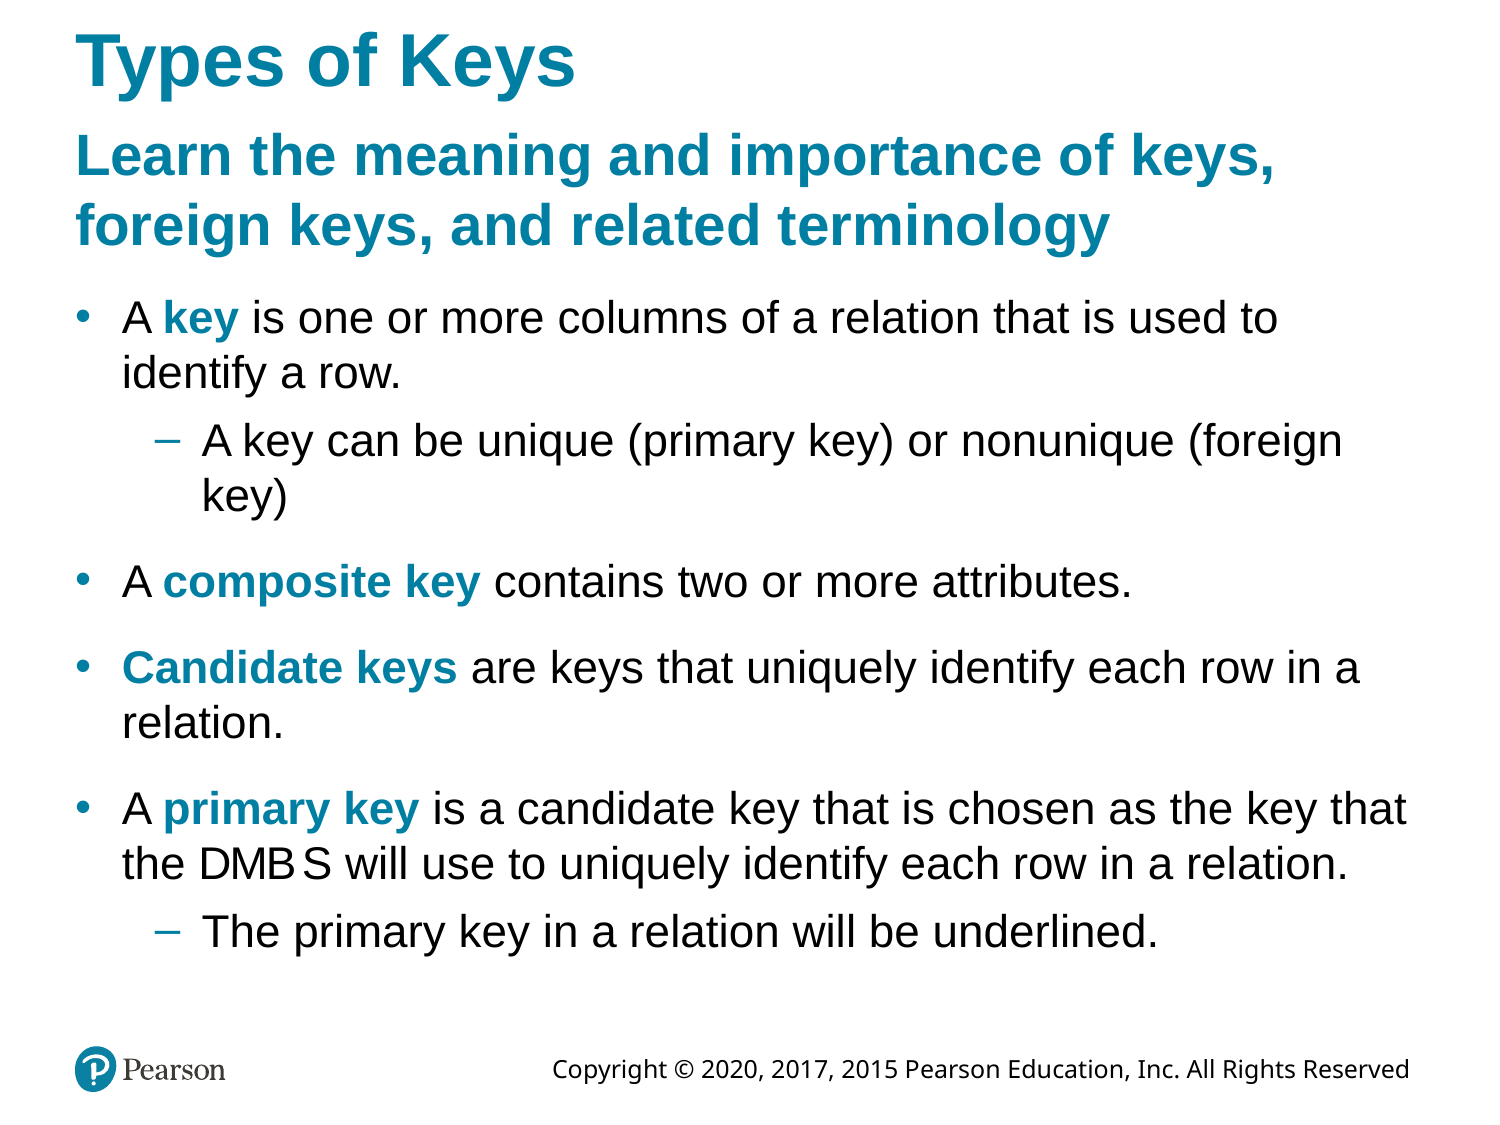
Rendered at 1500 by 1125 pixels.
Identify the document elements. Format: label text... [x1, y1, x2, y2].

title Types of Keys [75, 7, 1413, 107]
list Learn the meaning and importance of keys, foreign keys, and related terminology [75, 117, 1413, 263]
list A key is one or more columns of a relation that is used to identify a row. A key can be unique (primary key) or nonunique (foreign key) A composite key contains two or more attributes. Candidate keys are keys that uniquely identify each row in a relation. A primary key is a candidate key that is chosen as the key that the D M B S will use to uniquely identify each row in a relation. The primary key in a relation will be underlined. [75, 287, 1413, 963]
